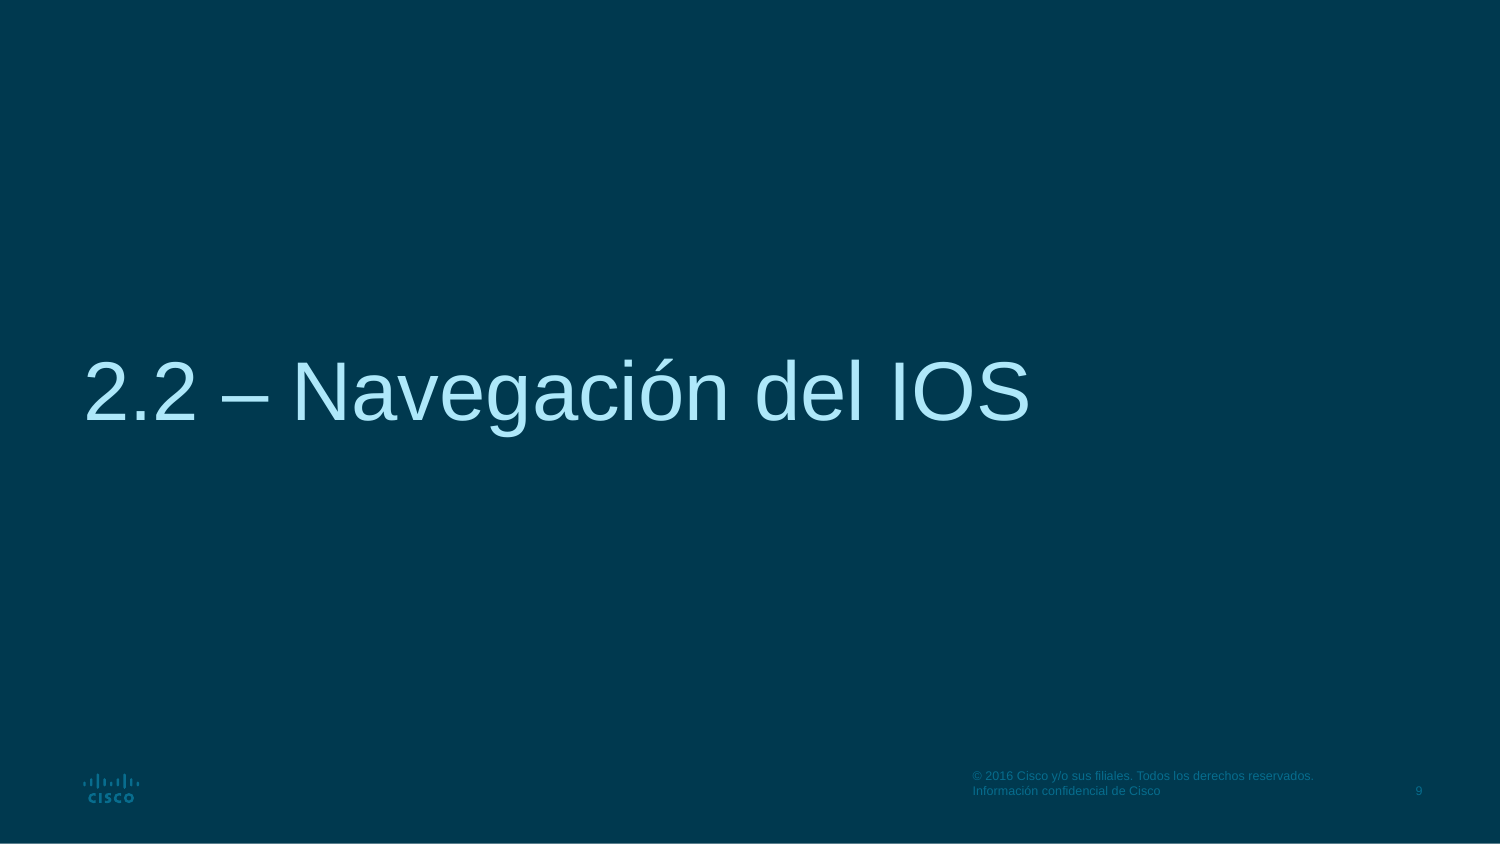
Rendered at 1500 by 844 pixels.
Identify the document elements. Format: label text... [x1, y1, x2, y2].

title 2.2 – Navegación del IOS [68, 293, 1419, 446]
